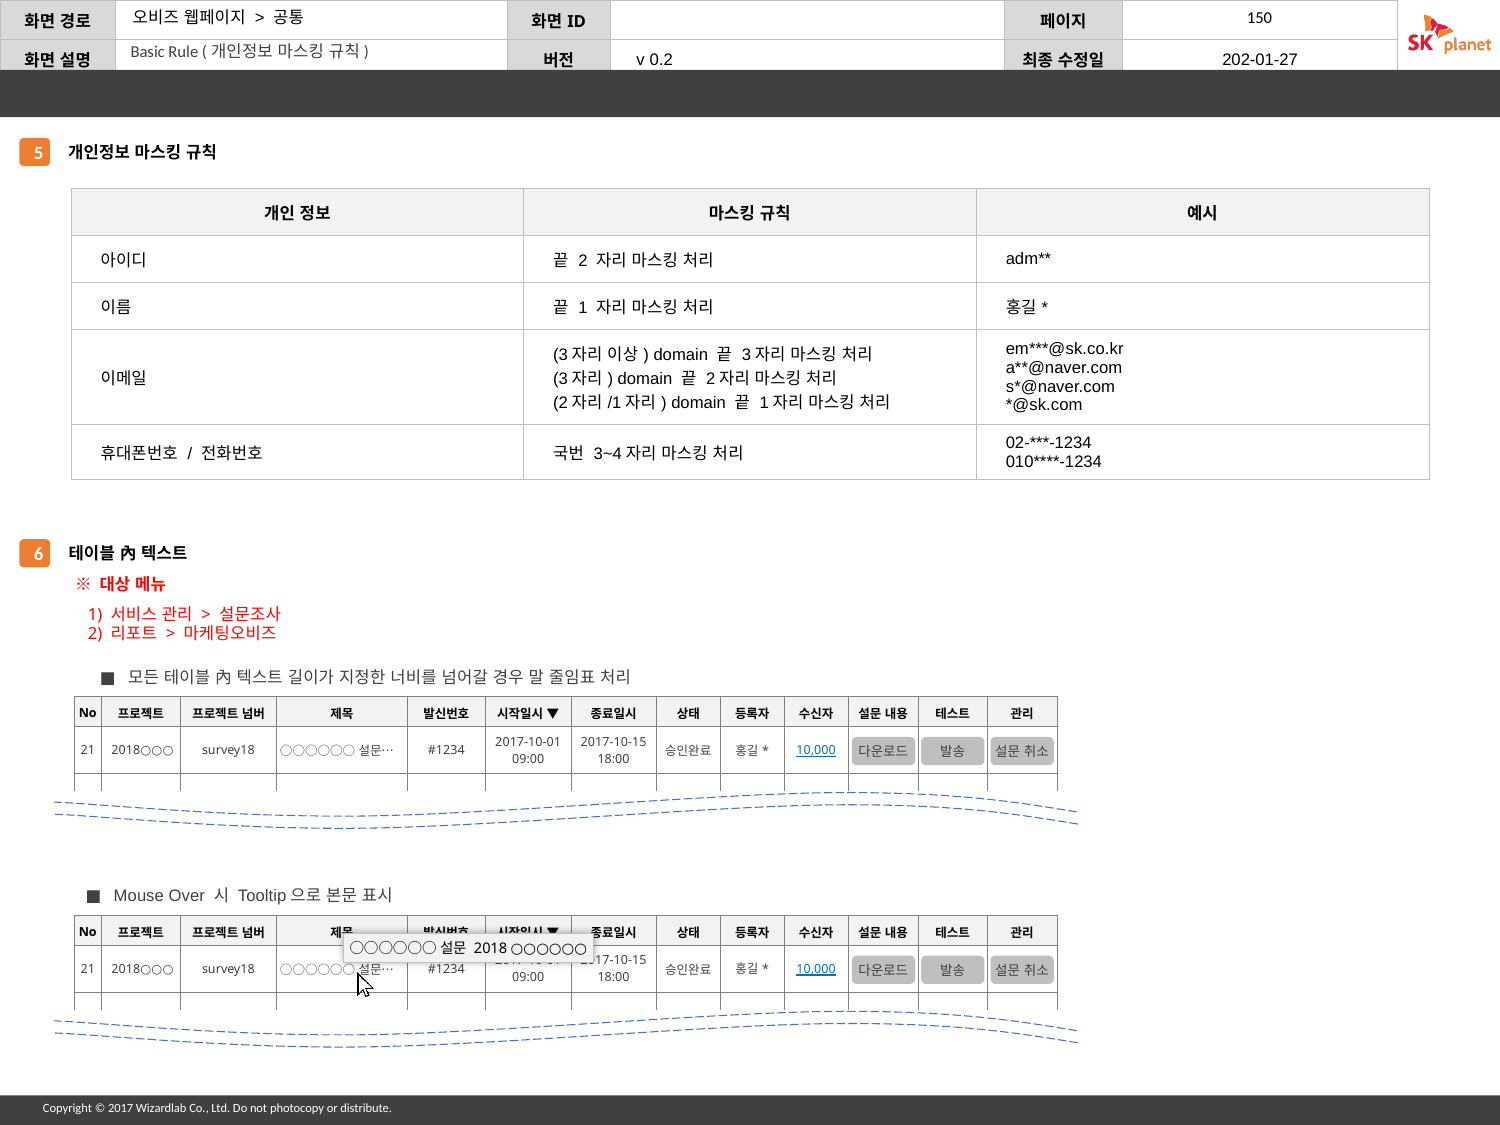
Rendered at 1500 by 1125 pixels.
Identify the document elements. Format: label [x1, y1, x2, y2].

text_box [19, 134, 238, 170]
table_cell [72, 283, 523, 329]
text_box [19, 535, 297, 651]
text_box [94, 660, 638, 693]
table_cell [72, 425, 523, 479]
table_cell [72, 330, 523, 424]
table_cell [524, 330, 976, 424]
picture [357, 972, 374, 998]
table_header [72, 189, 523, 235]
table_cell [977, 330, 1429, 424]
text_box [52, 696, 1082, 829]
text_box [52, 915, 1082, 1048]
table_header [977, 189, 1429, 235]
picture [1404, 10, 1494, 57]
table_cell [524, 236, 976, 282]
table_header [524, 189, 976, 235]
table_cell [72, 236, 523, 282]
table_cell [977, 236, 1429, 282]
table_cell [977, 425, 1429, 479]
text_box [79, 878, 399, 911]
table_cell [524, 425, 976, 479]
title [115, 34, 507, 70]
table_cell [524, 283, 976, 329]
table_cell [977, 283, 1429, 329]
